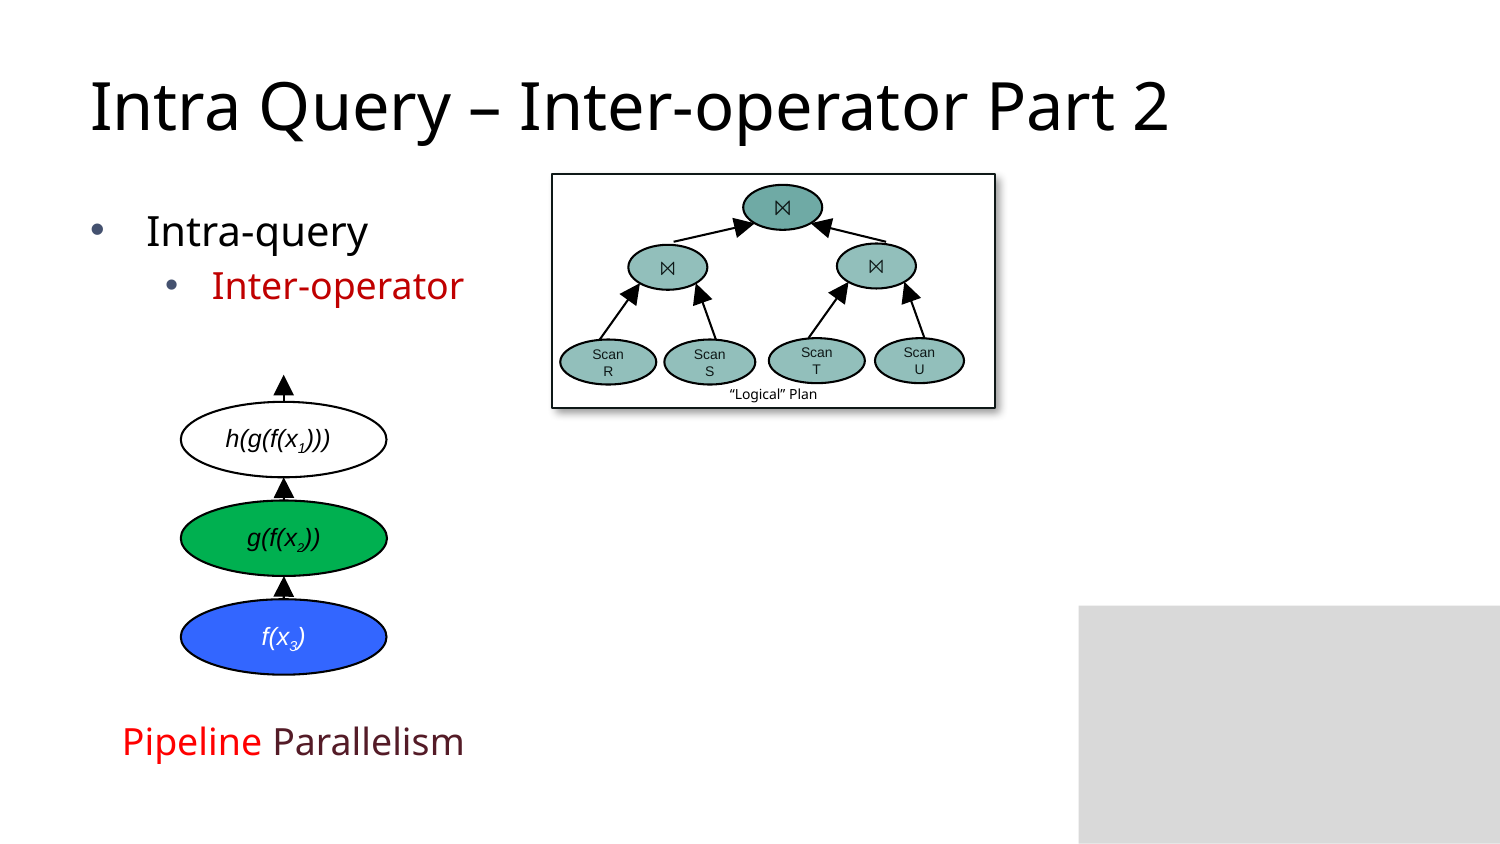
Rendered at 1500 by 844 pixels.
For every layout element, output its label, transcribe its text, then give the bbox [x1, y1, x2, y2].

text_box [180, 374, 388, 675]
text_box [551, 173, 996, 409]
text_box Pipeline Parallelism [107, 710, 480, 771]
list Intra-query Inter-operator [75, 196, 1425, 754]
title Intra Query – Inter-operator Part 2 [75, 33, 1425, 175]
